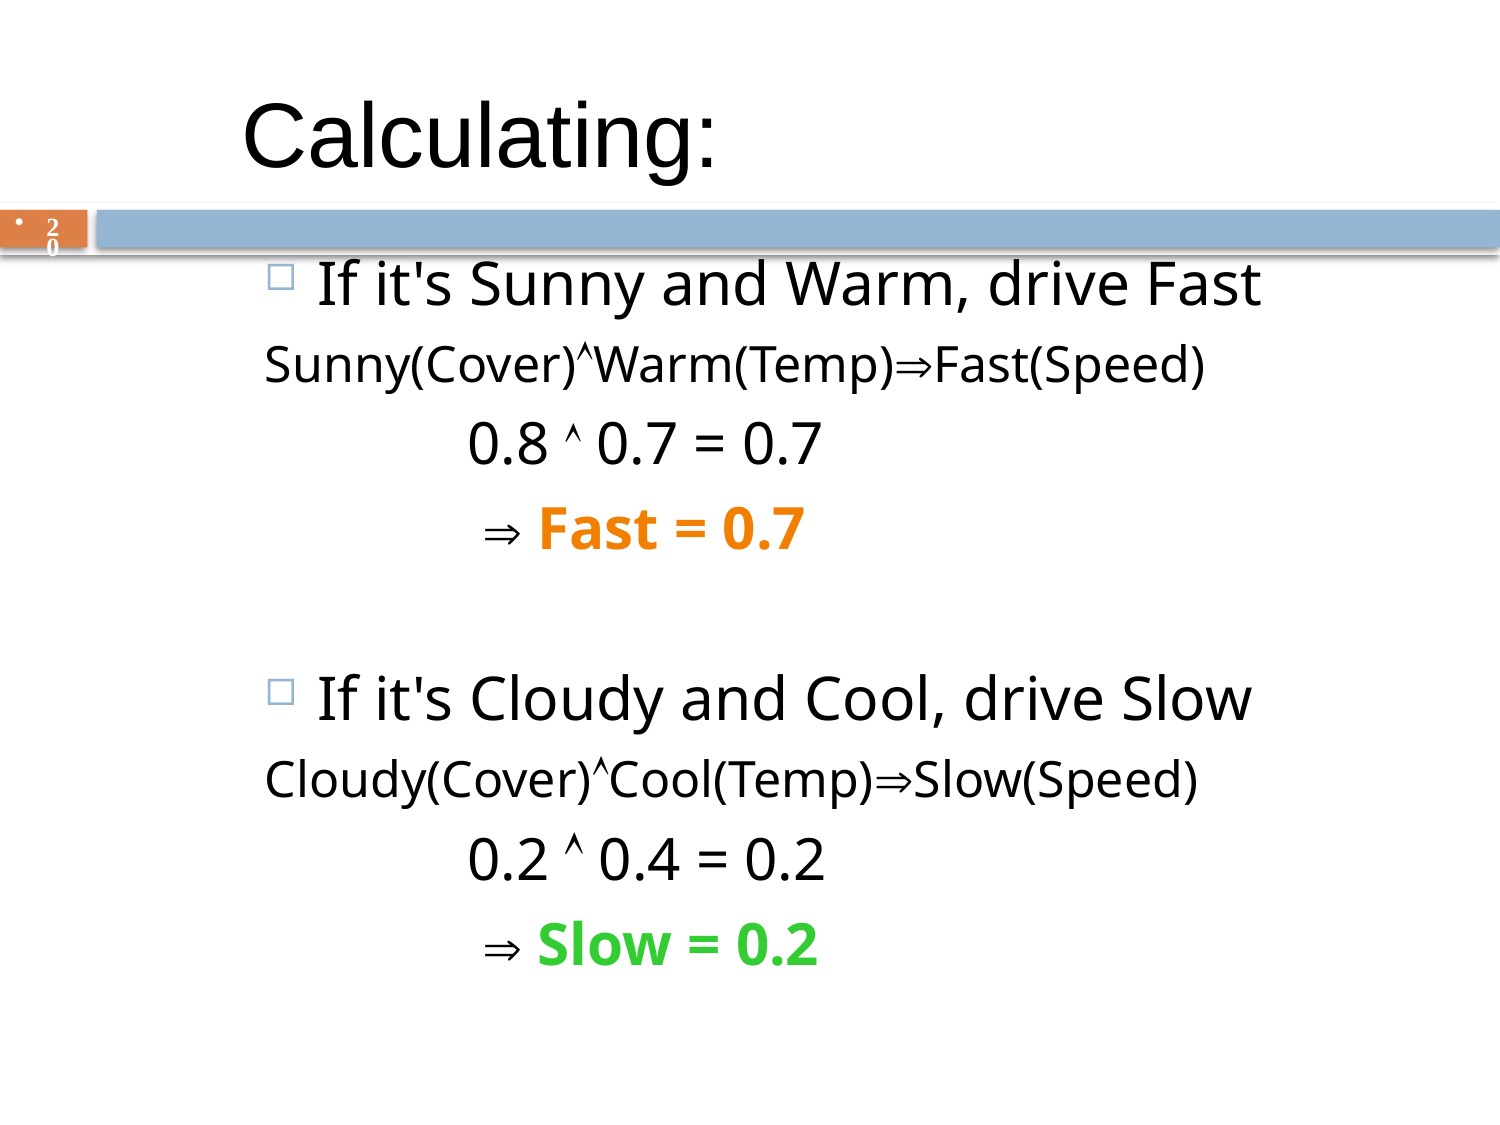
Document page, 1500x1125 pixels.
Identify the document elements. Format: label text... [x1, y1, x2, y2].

slide_number 20 [0, 208, 88, 249]
list If it's Sunny and Warm, drive Fast Sunny(Cover)Warm(Temp)Fast(Speed) 0.8  0.7 = 0.7  Fast = 0.7 If it's Cloudy and Cool, drive Slow Cloudy(Cover)Cool(Temp)Slow(Speed) 0.2  0.4 = 0.2  Slow = 0.2 [249, 237, 1313, 1001]
title Calculating: [174, 37, 1451, 226]
